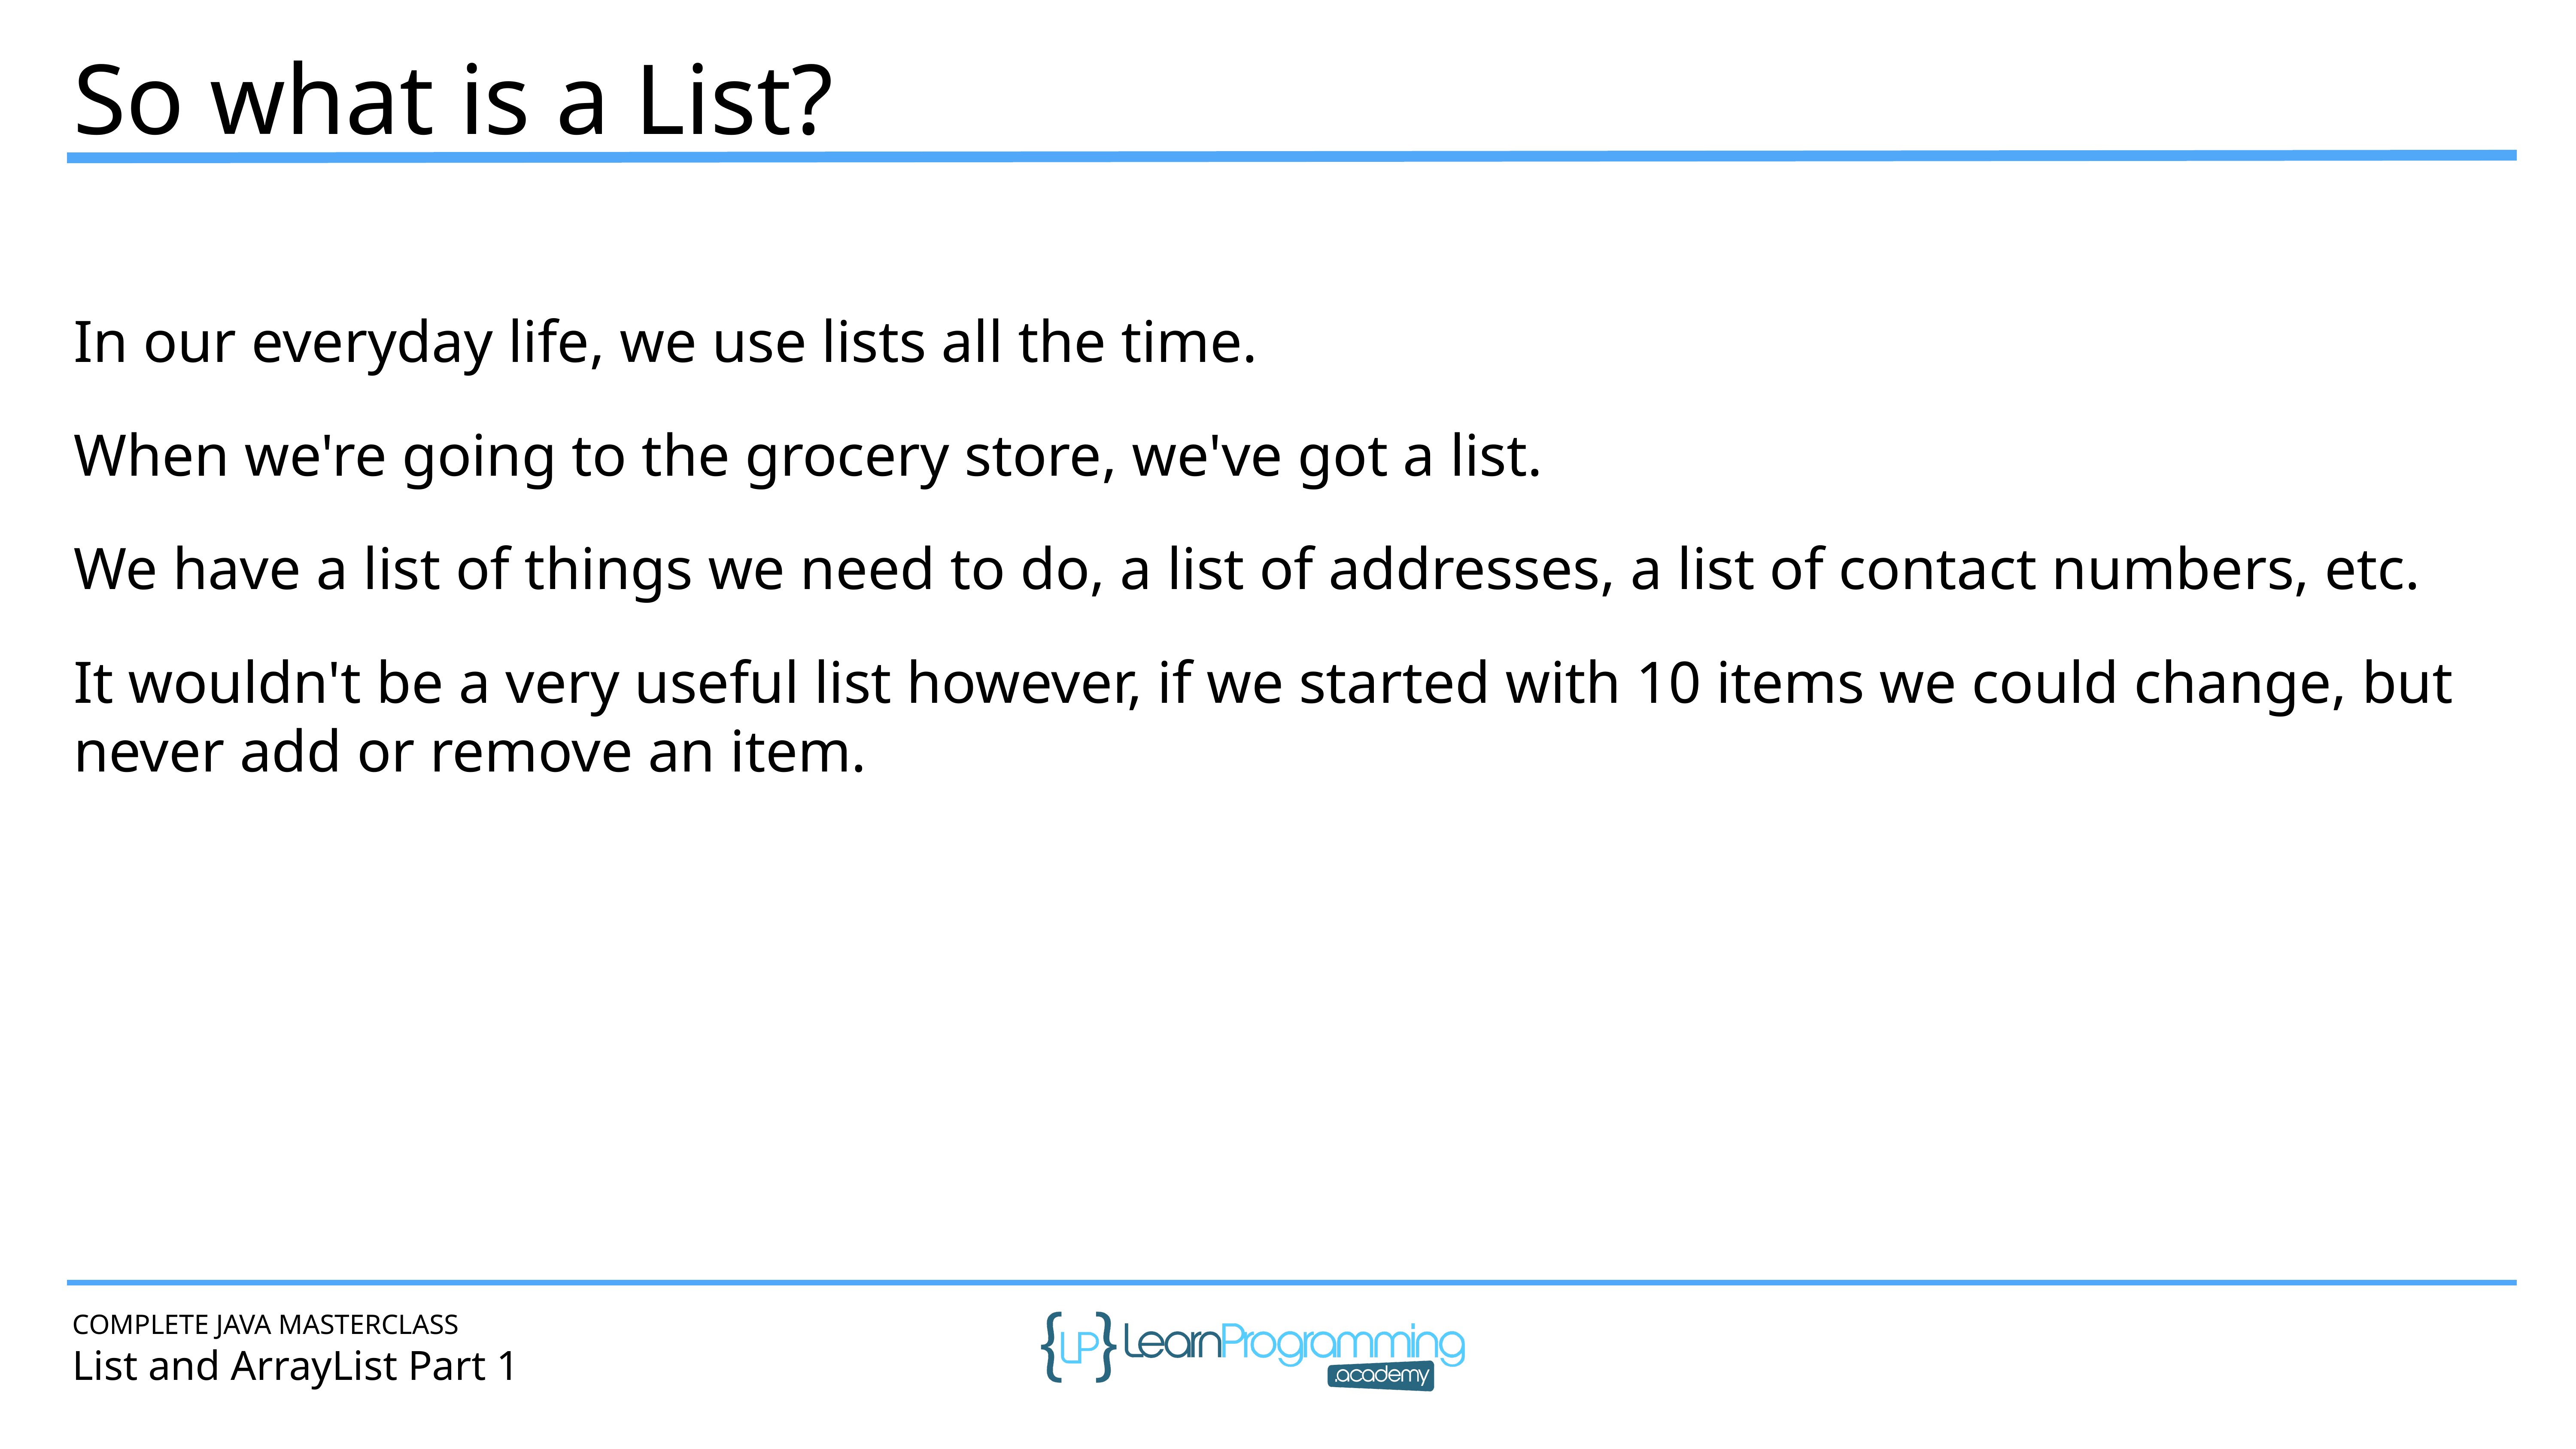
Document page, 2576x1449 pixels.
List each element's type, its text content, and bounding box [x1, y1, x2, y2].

picture [1032, 1302, 1477, 1400]
text_box COMPLETE JAVA MASTERCLASS List and ArrayList Part 1 [67, 1302, 1030, 1394]
text_box So what is a List? [67, 32, 839, 159]
text_box In our everyday life, we use lists all the time. When we're going to the grocery store, we've got a list. We have a list of things we need to do, a list of addresses, a list of contact numbers, etc. It wouldn't be a very useful list however, if we started with 10 items we could change, but never add or remove an item. [67, 301, 2517, 1139]
